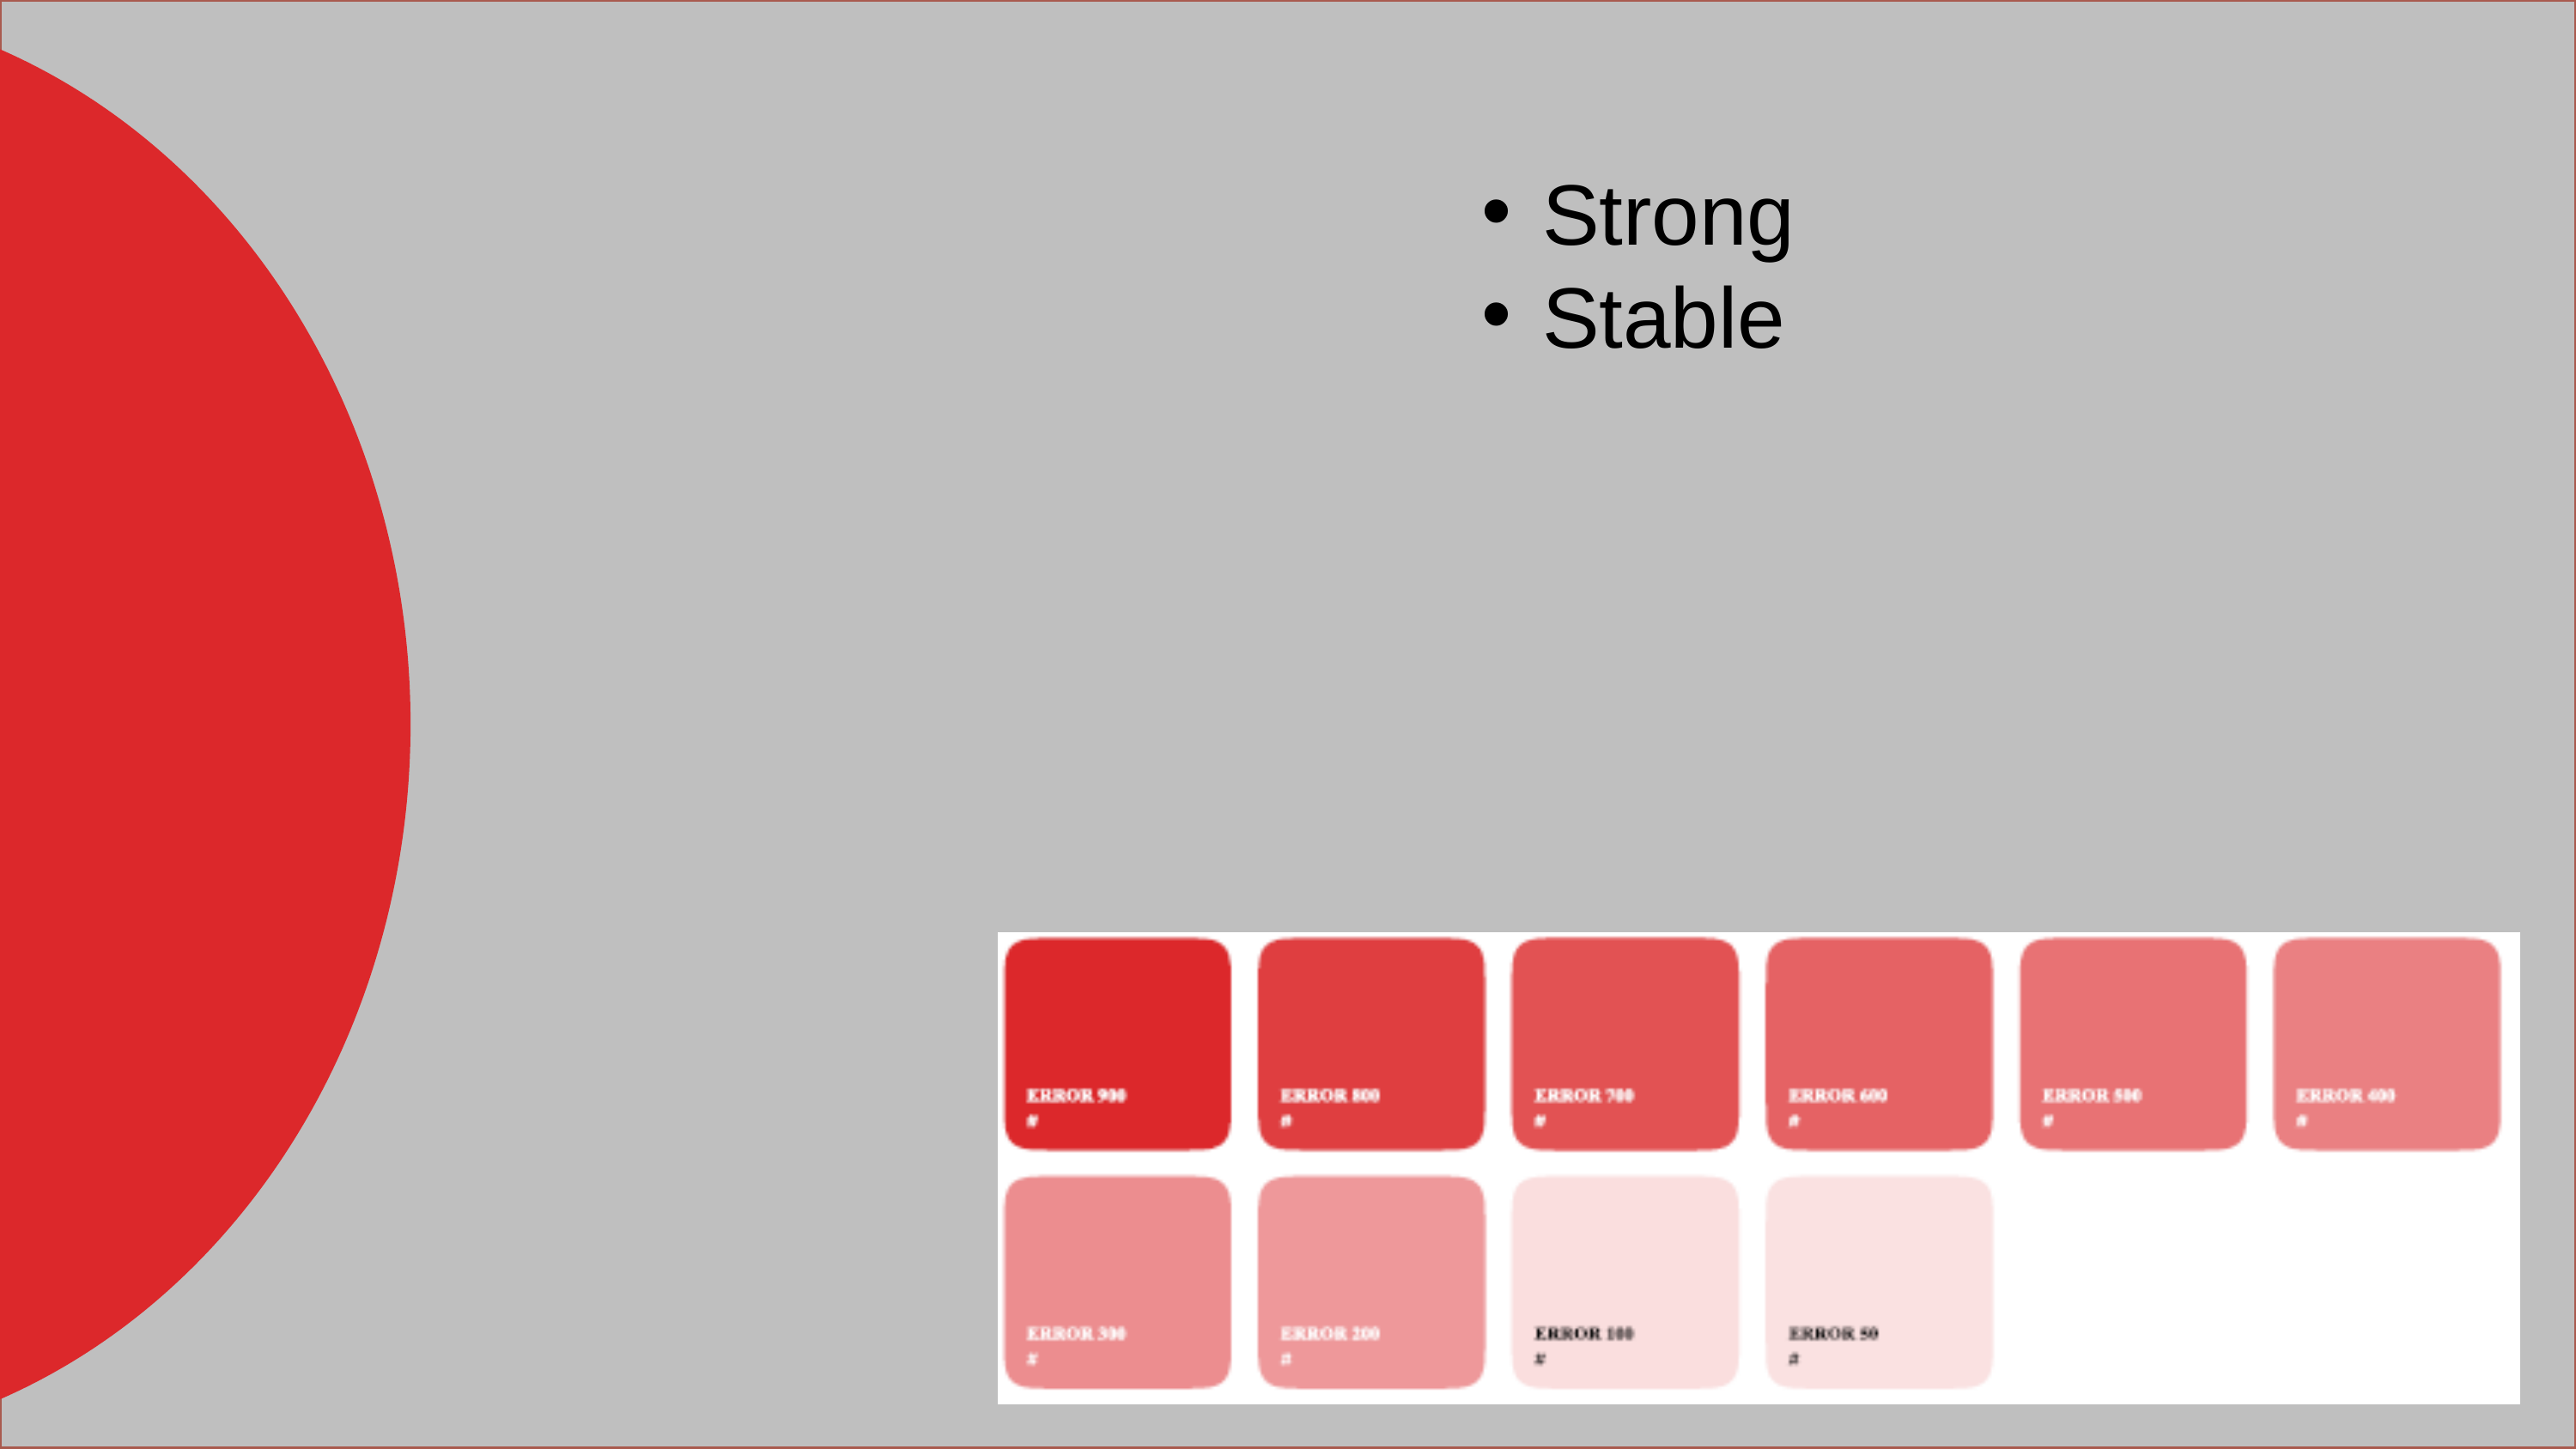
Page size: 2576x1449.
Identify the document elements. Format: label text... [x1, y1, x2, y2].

text_box Error [0, 47, 413, 1402]
text_box [0, 0, 2576, 1449]
picture [998, 932, 2520, 1405]
text_box Strong Stable [1468, 153, 2246, 372]
